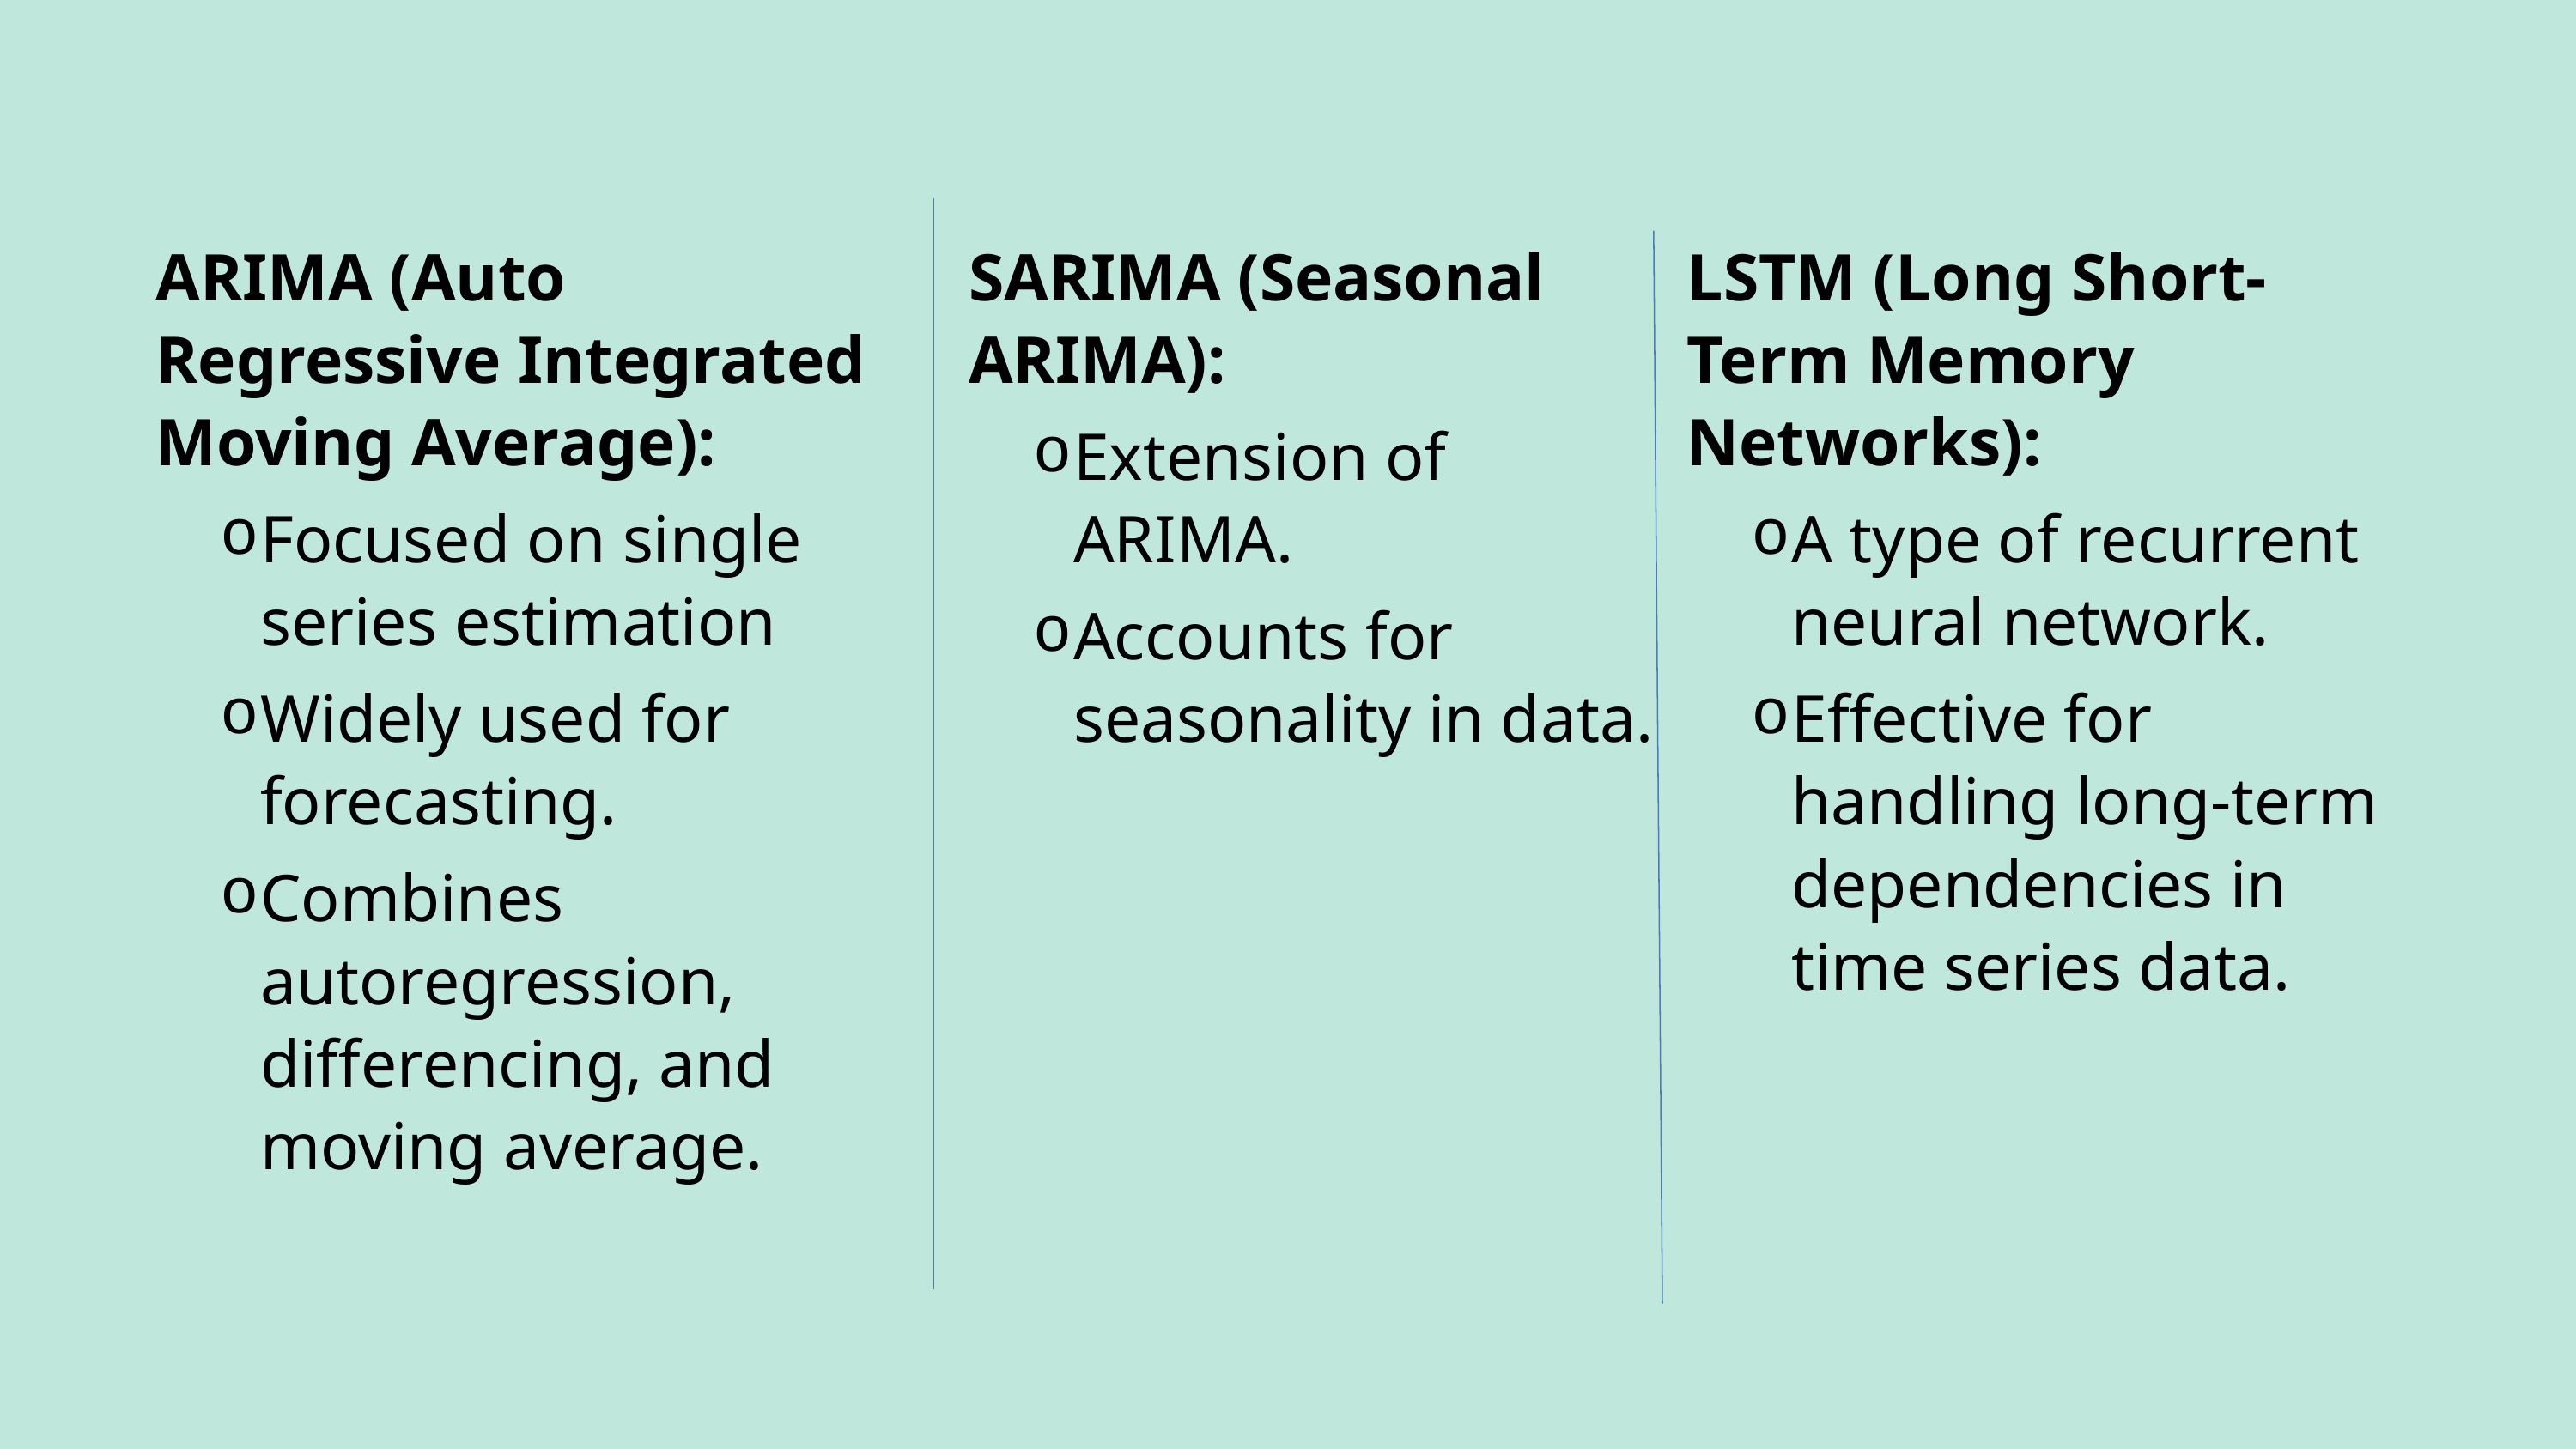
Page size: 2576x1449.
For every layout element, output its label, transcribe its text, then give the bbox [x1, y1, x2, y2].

text_box LSTM (Long Short-Term Memory Networks): A type of recurrent neural network. Effective for handling long-term dependencies in time series data. [1686, 230, 2392, 1108]
text_box ARIMA (Auto Regressive Integrated Moving Average): Focused on single series estimation Widely used for forecasting. Combines autoregression, differencing, and moving average. [155, 230, 909, 1288]
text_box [1653, 230, 1663, 1304]
text_box SARIMA (Seasonal ARIMA): Extension of ARIMA. Accounts for seasonality in data. [969, 230, 1652, 860]
